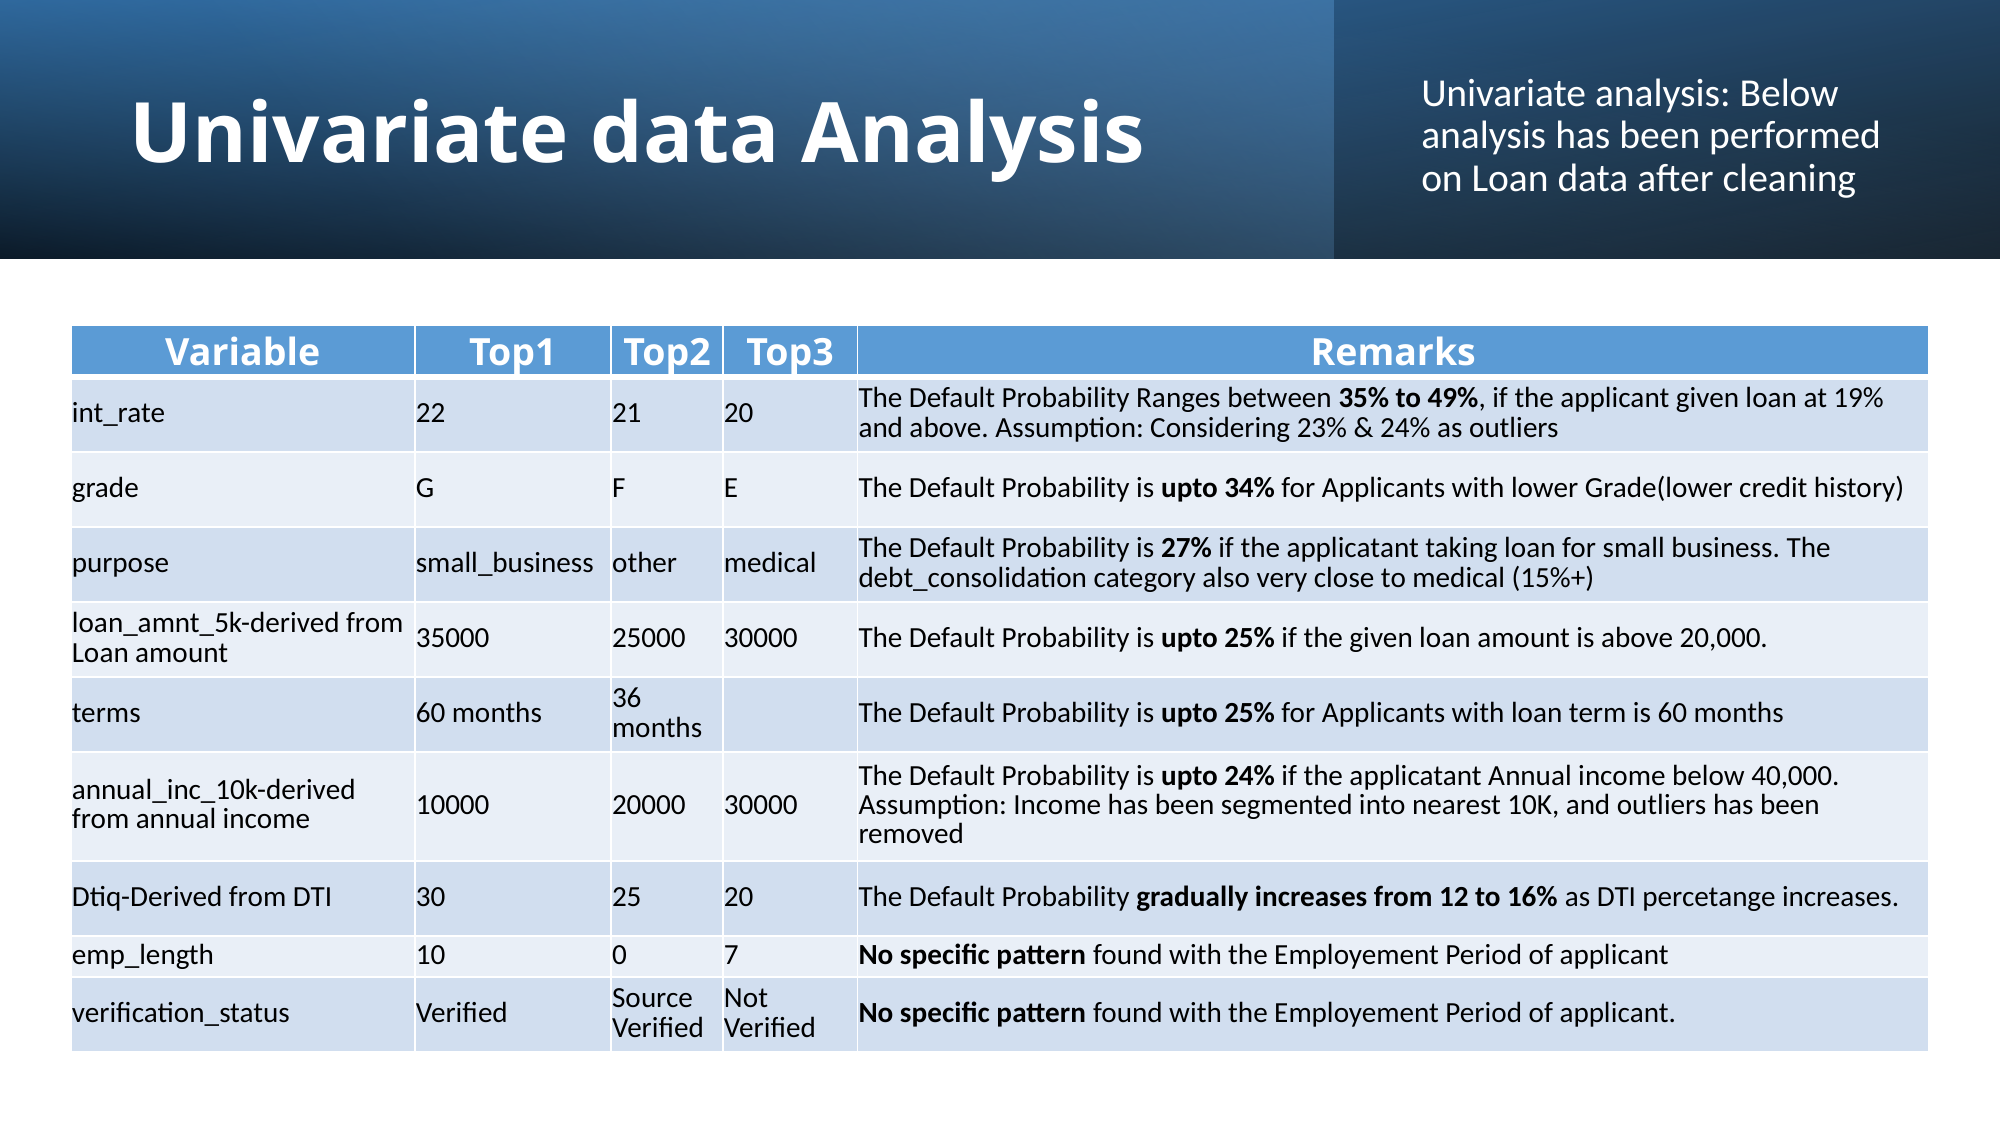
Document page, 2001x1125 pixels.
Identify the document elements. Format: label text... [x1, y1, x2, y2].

table_cell 36 months [612, 678, 722, 751]
table_cell terms [72, 678, 414, 751]
table_header Remarks [858, 326, 1928, 374]
table_cell E [724, 453, 857, 526]
table_header Variable [72, 326, 414, 374]
table_cell 30000 [724, 753, 857, 860]
table_cell grade [72, 453, 414, 526]
table_cell F [612, 453, 722, 526]
table_cell 35000 [416, 603, 610, 676]
table_cell 7 [724, 937, 857, 976]
title Univariate data Analysis [114, 40, 1274, 231]
table_cell Not Verified [724, 978, 857, 1051]
table_cell small_business [416, 528, 610, 601]
table_cell The Default Probability is upto 24% if the applicatant Annual income below 40,000. Assumption: Income has been segmented into nearest 10K, and outliers has been removed [858, 753, 1928, 860]
table_cell The Default Probability is 27% if the applicatant taking loan for small business. The debt_consolidation category also very close to medical (15%+) [858, 528, 1928, 601]
table_cell 22 [416, 380, 610, 451]
table_cell other [612, 528, 722, 601]
table_cell 25000 [612, 603, 722, 676]
table_cell G [416, 453, 610, 526]
table_header Top2 [612, 326, 722, 374]
table_cell int_rate [72, 380, 414, 451]
table_cell 30 [416, 862, 610, 935]
table_cell The Default Probability is upto 25% if the given loan amount is above 20,000. [858, 603, 1928, 676]
table_cell medical [724, 528, 857, 601]
table_cell No specific pattern found with the Employement Period of applicant. [858, 978, 1928, 1051]
text_box [0, 0, 2000, 259]
table_cell Dtiq-Derived from DTI [72, 862, 414, 935]
table_cell The Default Probability is upto 34% for Applicants with lower Grade(lower credit history) [858, 453, 1928, 526]
table_cell verification_status [72, 978, 414, 1051]
table_cell 21 [612, 380, 722, 451]
table_cell 10000 [416, 753, 610, 860]
table_cell 25 [612, 862, 722, 935]
table_cell annual_inc_10k-derived from annual income [72, 753, 414, 860]
table_cell 20 [724, 862, 857, 935]
table_cell 20 [724, 380, 857, 451]
table_cell 20000 [612, 753, 722, 860]
table_cell 0 [612, 937, 722, 976]
table_cell [724, 678, 857, 751]
table_cell Verified [416, 978, 610, 1051]
table_cell emp_length [72, 937, 414, 976]
table_cell The Default Probability Ranges between 35% to 49%, if the applicant given loan at 19% and above. Assumption: Considering 23% & 24% as outliers [858, 380, 1928, 451]
table_cell The Default Probability is upto 25% for Applicants with loan term is 60 months [858, 678, 1928, 751]
table_cell 60 months [416, 678, 610, 751]
table_cell The Default Probability gradually increases from 12 to 16% as DTI percetange increases. [858, 862, 1928, 935]
table_cell 30000 [724, 603, 857, 676]
table_cell 10 [416, 937, 610, 976]
table_cell No specific pattern found with the Employement Period of applicant [858, 937, 1928, 976]
table_header Top3 [724, 326, 857, 374]
table_cell loan_amnt_5k-derived from Loan amount [72, 603, 414, 676]
table_header Top1 [416, 326, 610, 374]
table_cell purpose [72, 528, 414, 601]
list Univariate analysis: Below analysis has been performed on Loan data after cleaning [1406, 64, 1937, 208]
text_box [0, 260, 2000, 1125]
table_cell Source Verified [612, 978, 722, 1051]
